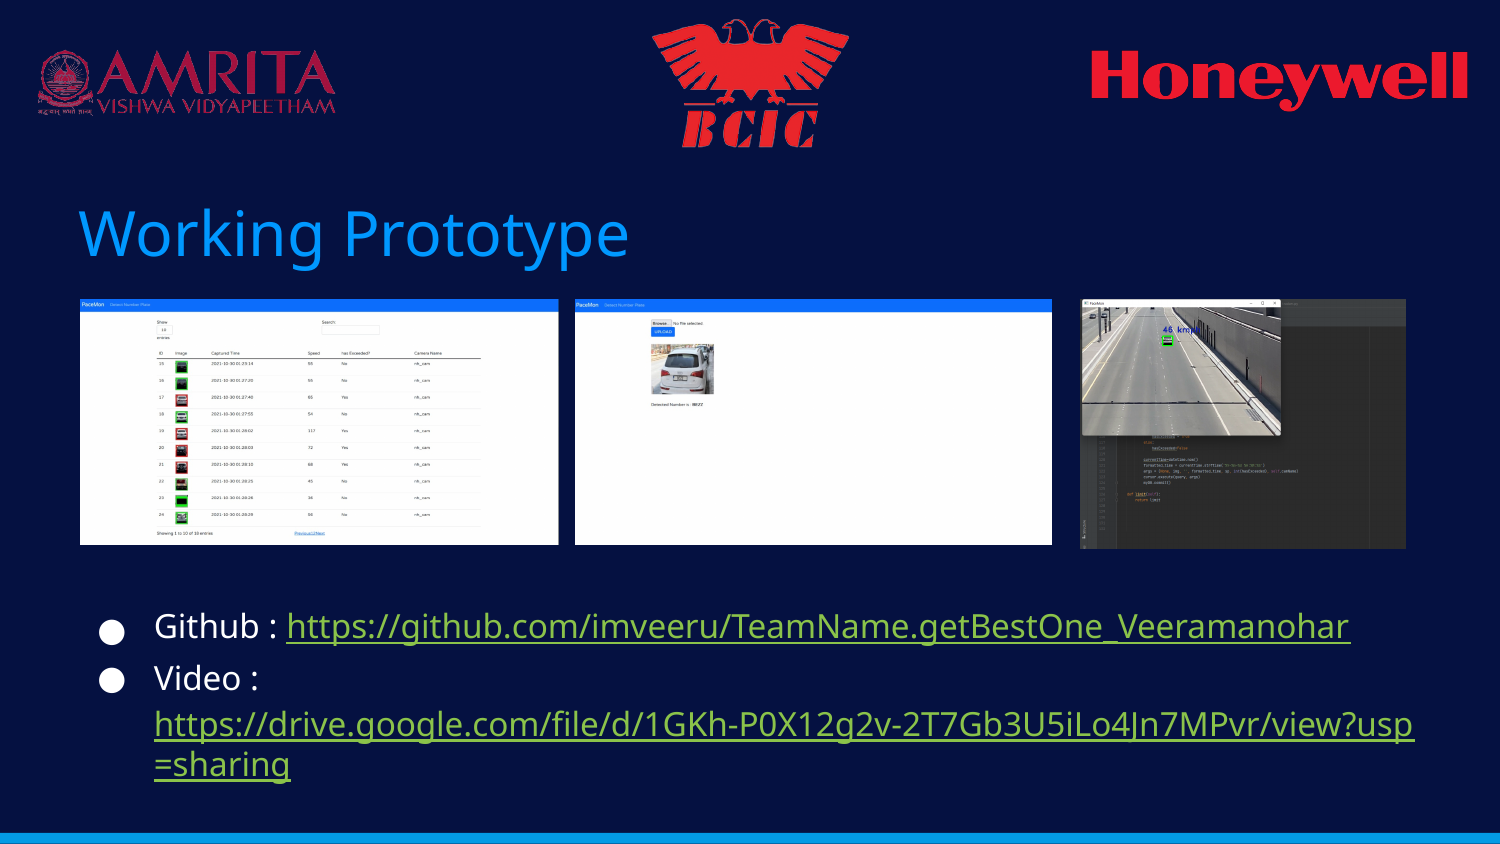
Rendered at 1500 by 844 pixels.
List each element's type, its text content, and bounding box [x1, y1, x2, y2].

title Working Prototype [63, 180, 1437, 283]
picture [575, 298, 1052, 545]
picture [34, 6, 339, 159]
list Github : https://github.com/imveeru/TeamName.getBestOne_Veeramanohar Video : https://drive.google.com/file/d/1GKh-P0X12g2v-2T7Gb3U5iLo4Jn7MPvr/view?usp=sharing [63, 583, 1437, 760]
picture [1087, 32, 1471, 133]
picture [651, 0, 849, 181]
picture [79, 298, 560, 545]
picture [1079, 298, 1407, 549]
